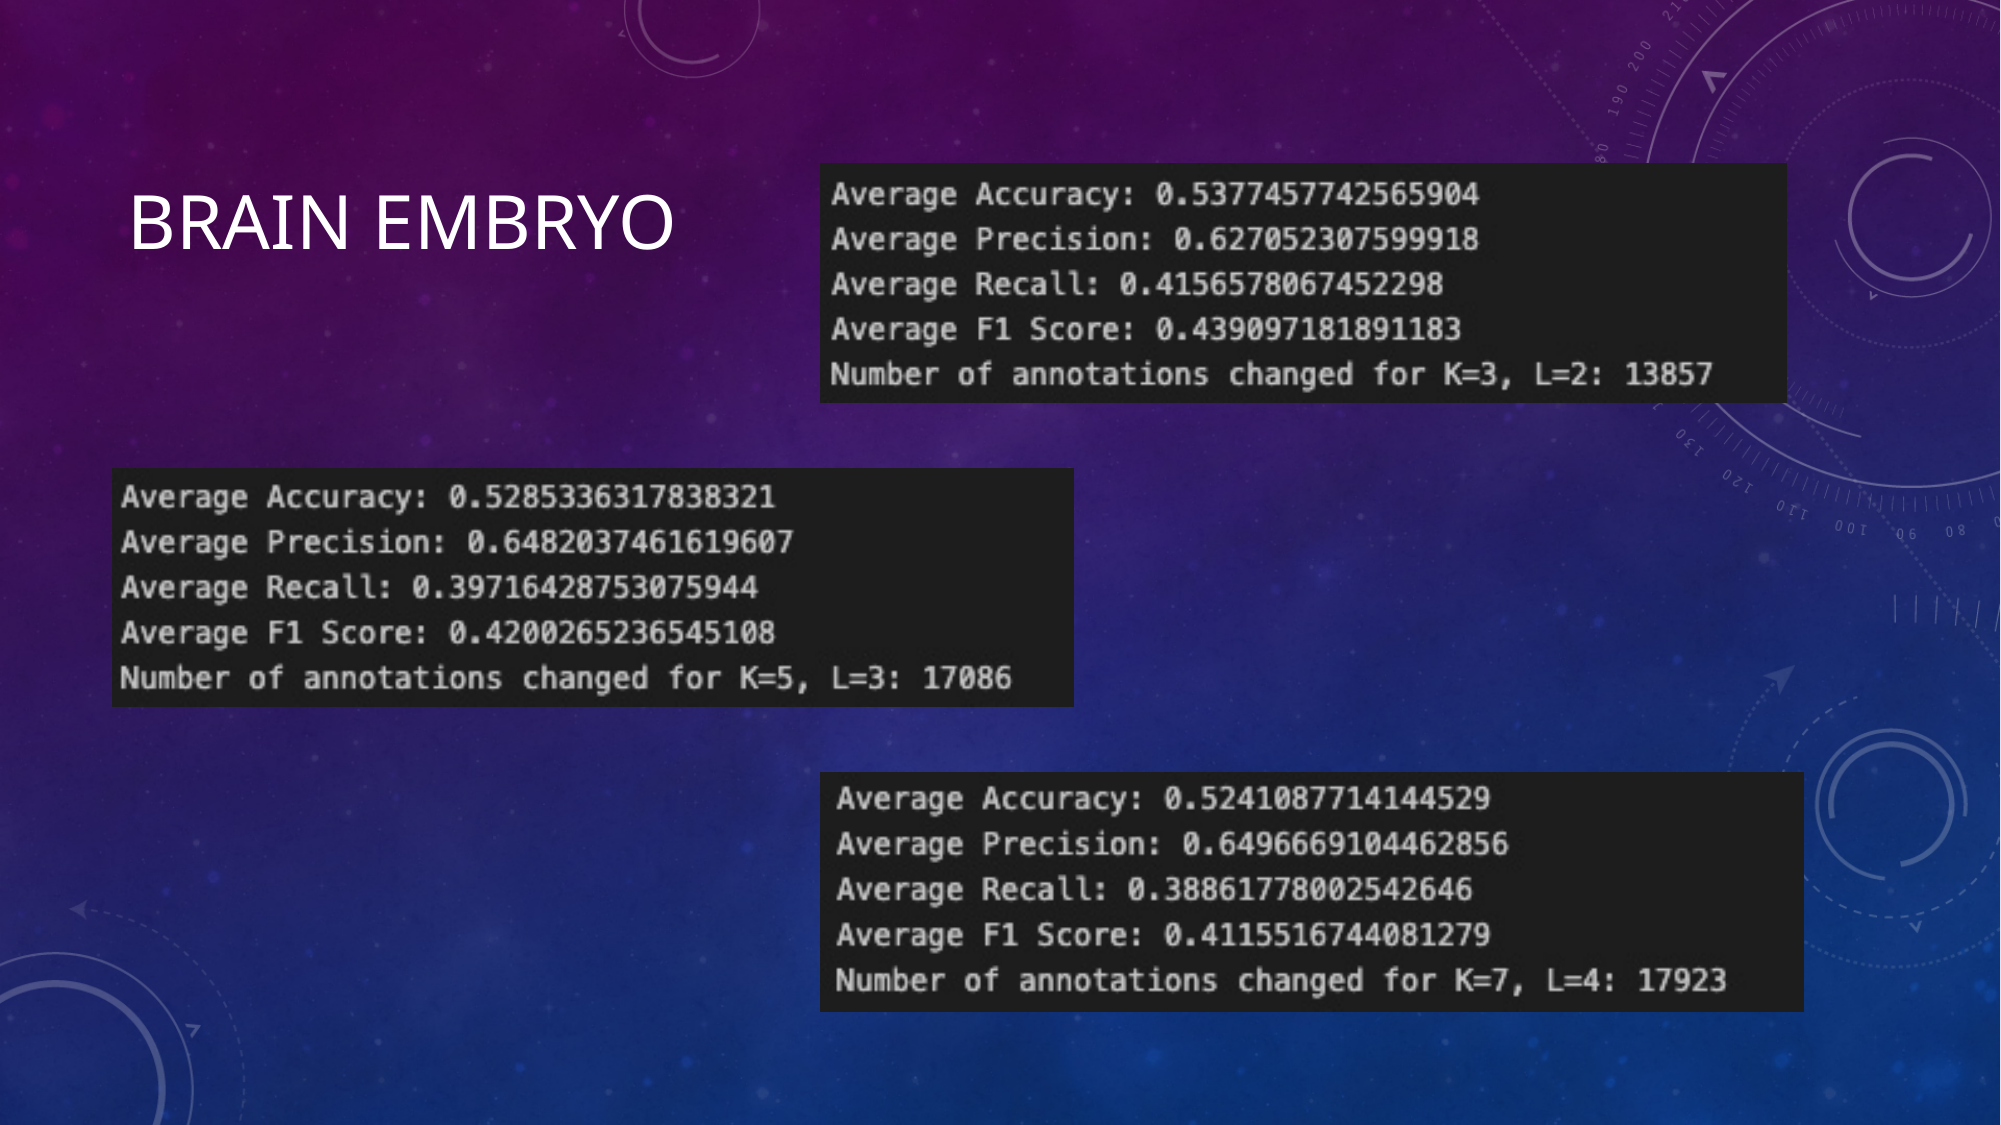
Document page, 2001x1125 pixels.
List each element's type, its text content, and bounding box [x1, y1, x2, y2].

title BRAIN EMBRYO [112, 99, 1775, 339]
picture [0, 0, 2001, 1125]
